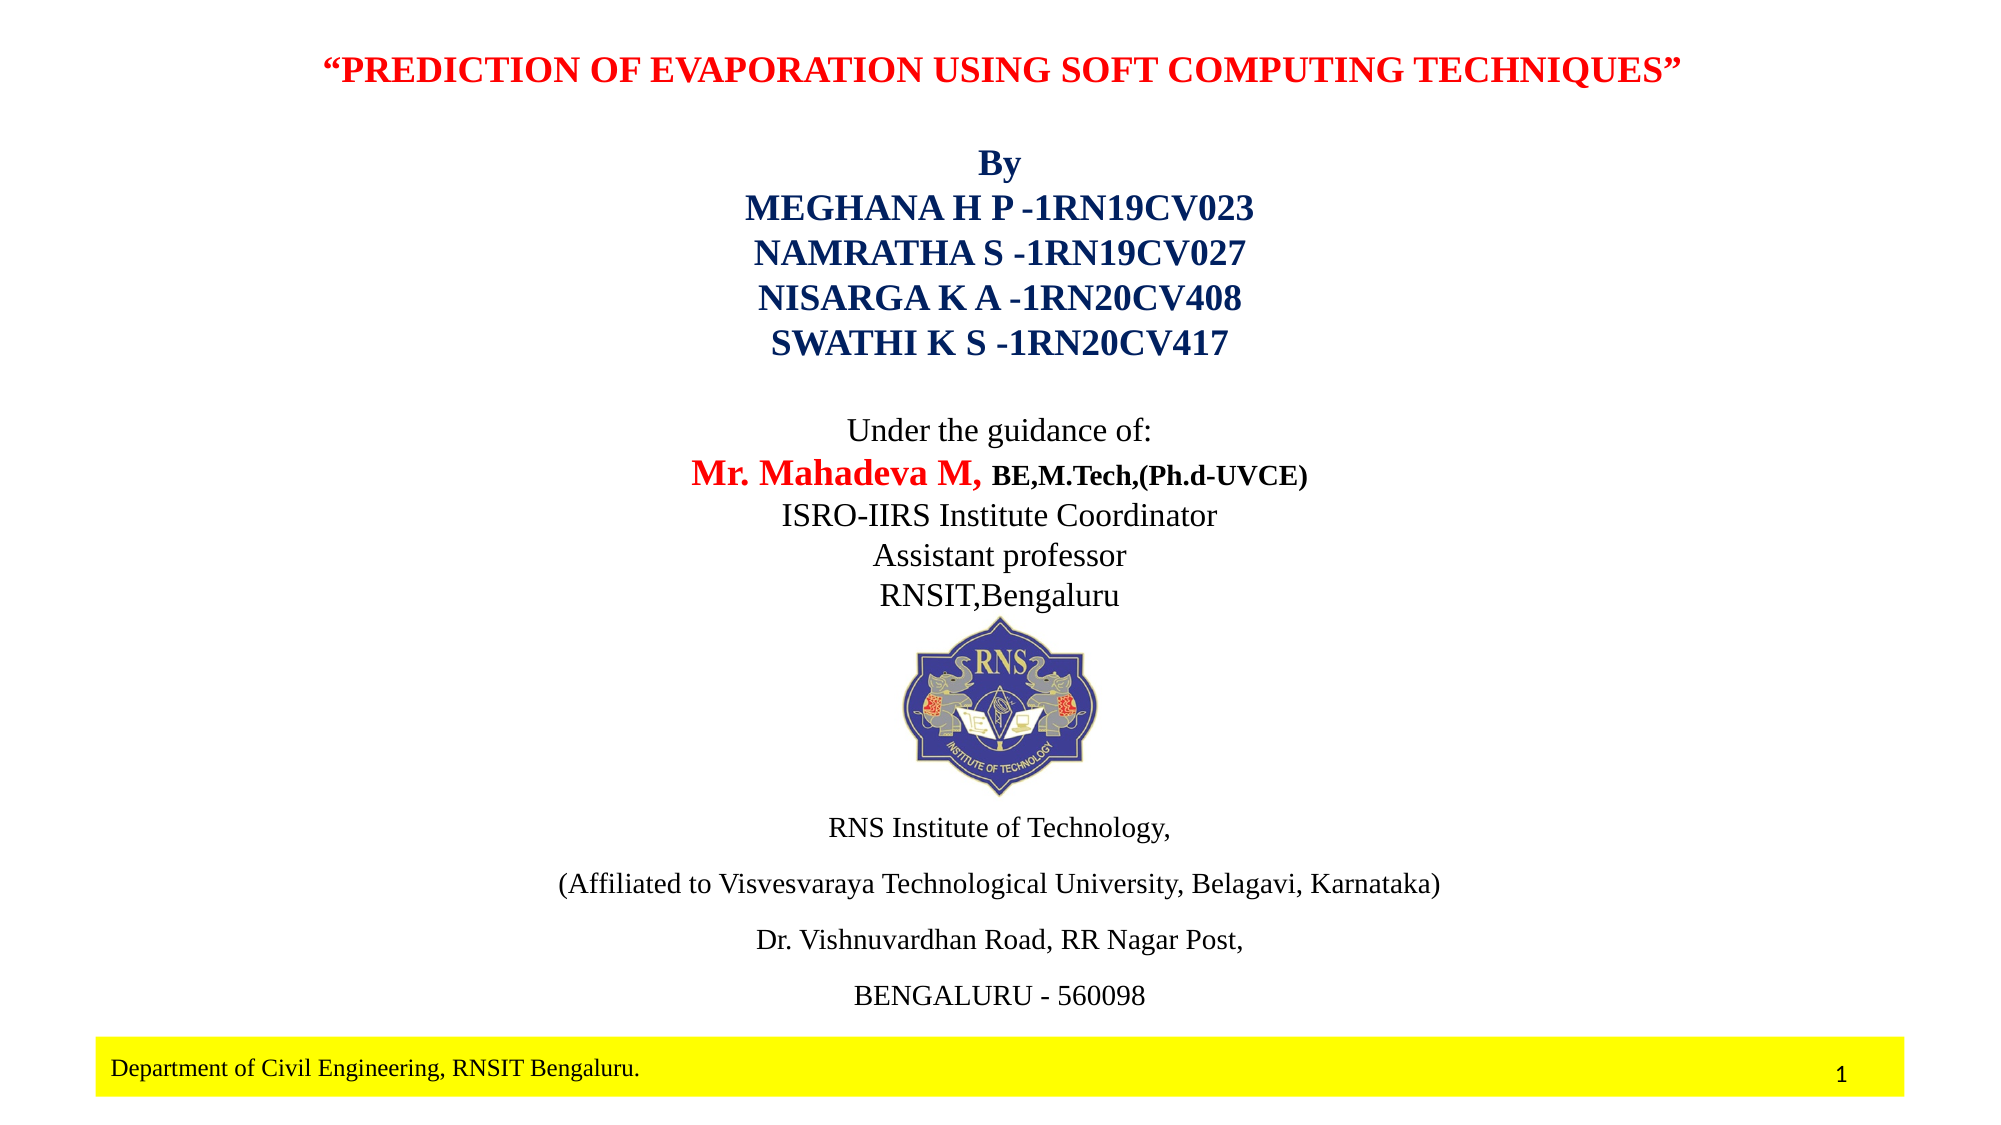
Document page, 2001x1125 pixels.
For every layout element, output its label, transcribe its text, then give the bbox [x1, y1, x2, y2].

picture [894, 608, 1106, 802]
text_box RNS Institute of Technology, (Affiliated to Visvesvaraya Technological University, Belagavi, Karnataka) Dr. Vishnuvardhan Road, RR Nagar Post, BENGALURU - 560098 [139, 801, 1860, 1019]
text_box “PREDICTION OF EVAPORATION USING SOFT COMPUTING TECHNIQUES” [142, 37, 1863, 98]
text_box By MEGHANA H P -1RN19CV023 NAMRATHA S -1RN19CV027 NISARGA K A -1RN20CV408 SWATHI K S -1RN20CV417 [703, 130, 1297, 400]
text_box Under the guidance of: Mr. Mahadeva M, BE,M.Tech,(Ph.d-UVCE) ISRO-IIRS Institute Coordinator Assistant professor RNSIT,Bengaluru [413, 400, 1587, 621]
slide_number 1 [1412, 1042, 1863, 1103]
footer Department of Civil Engineering, RNSIT Bengaluru. [95, 1036, 1905, 1097]
